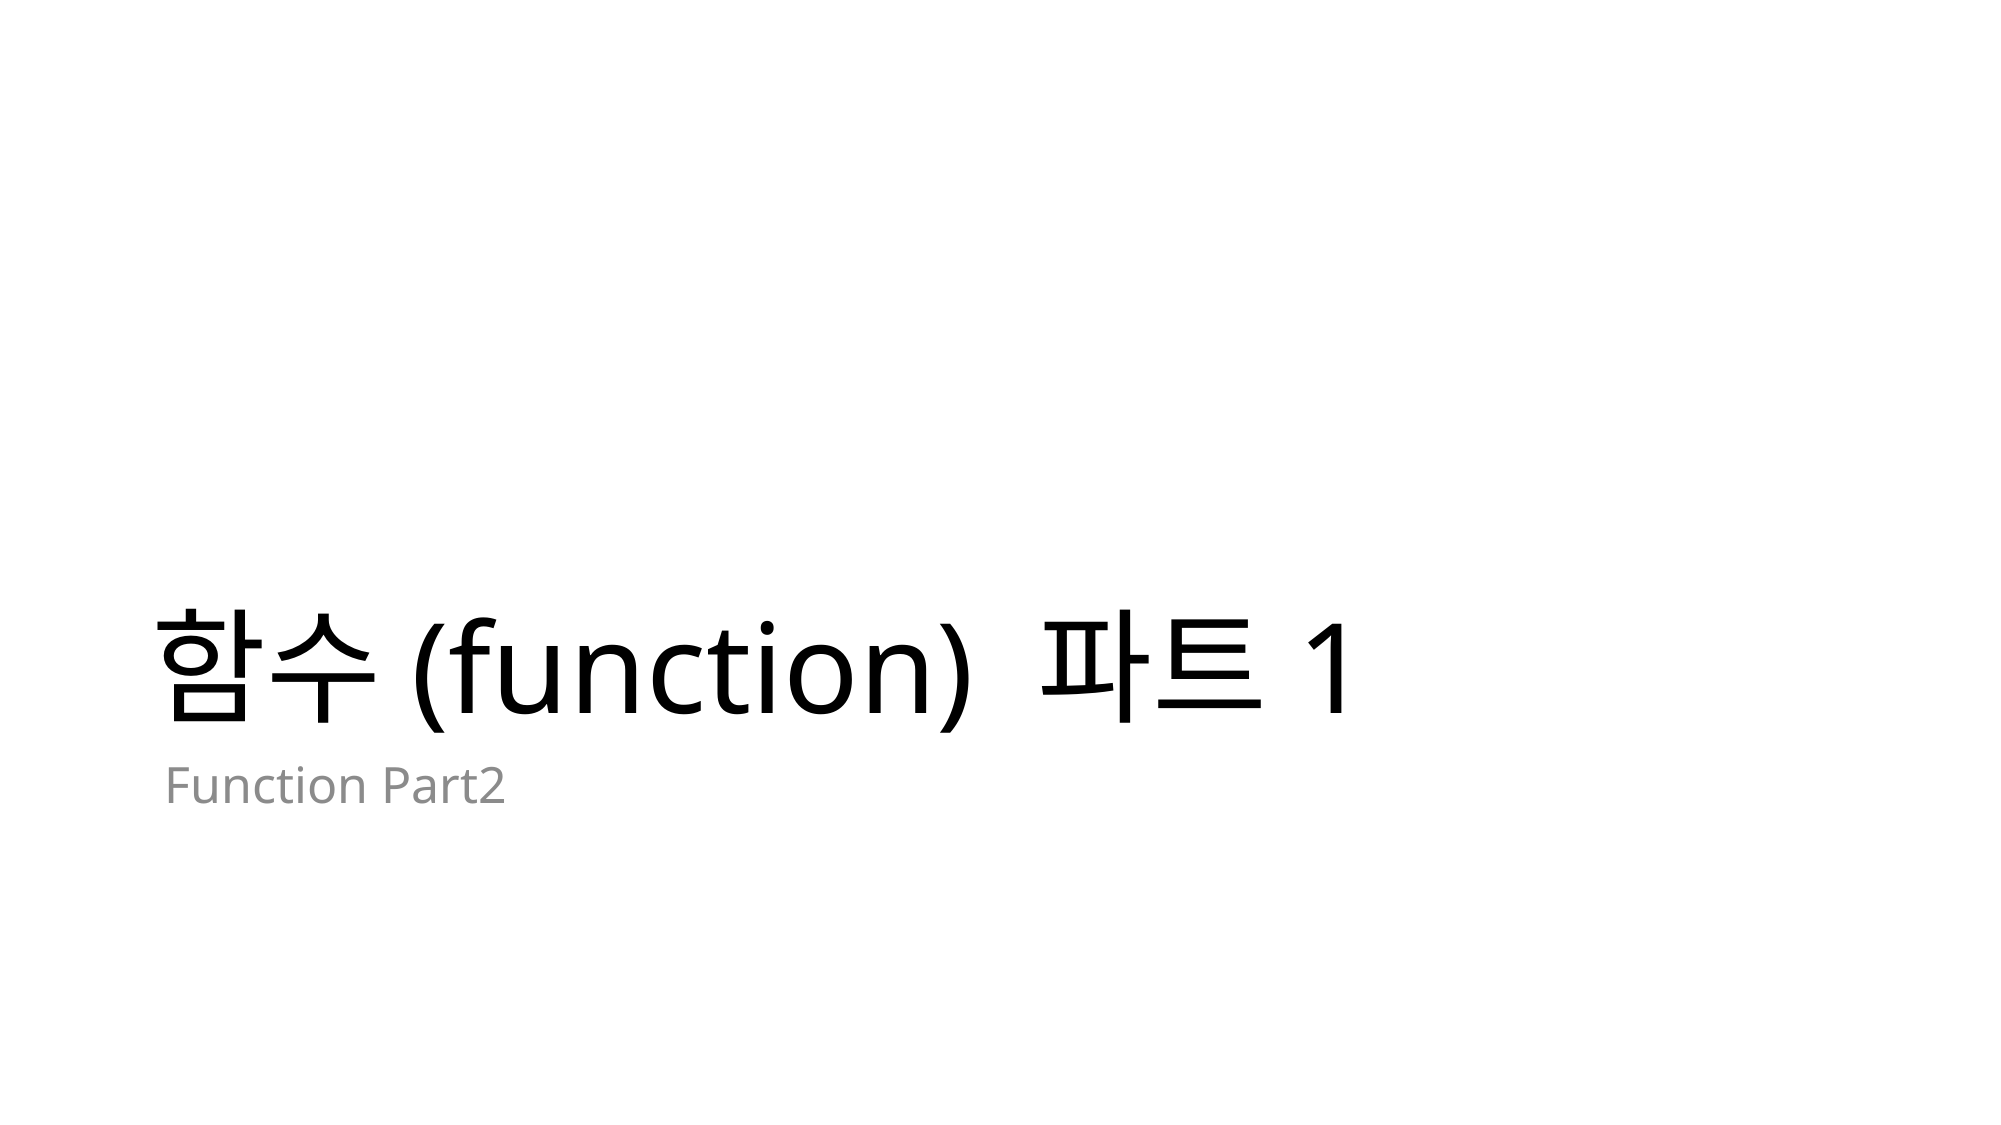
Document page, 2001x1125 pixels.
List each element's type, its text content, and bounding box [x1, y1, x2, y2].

list Function Part2 [136, 752, 1862, 999]
title 함수(function) 파트1 [136, 280, 1862, 749]
